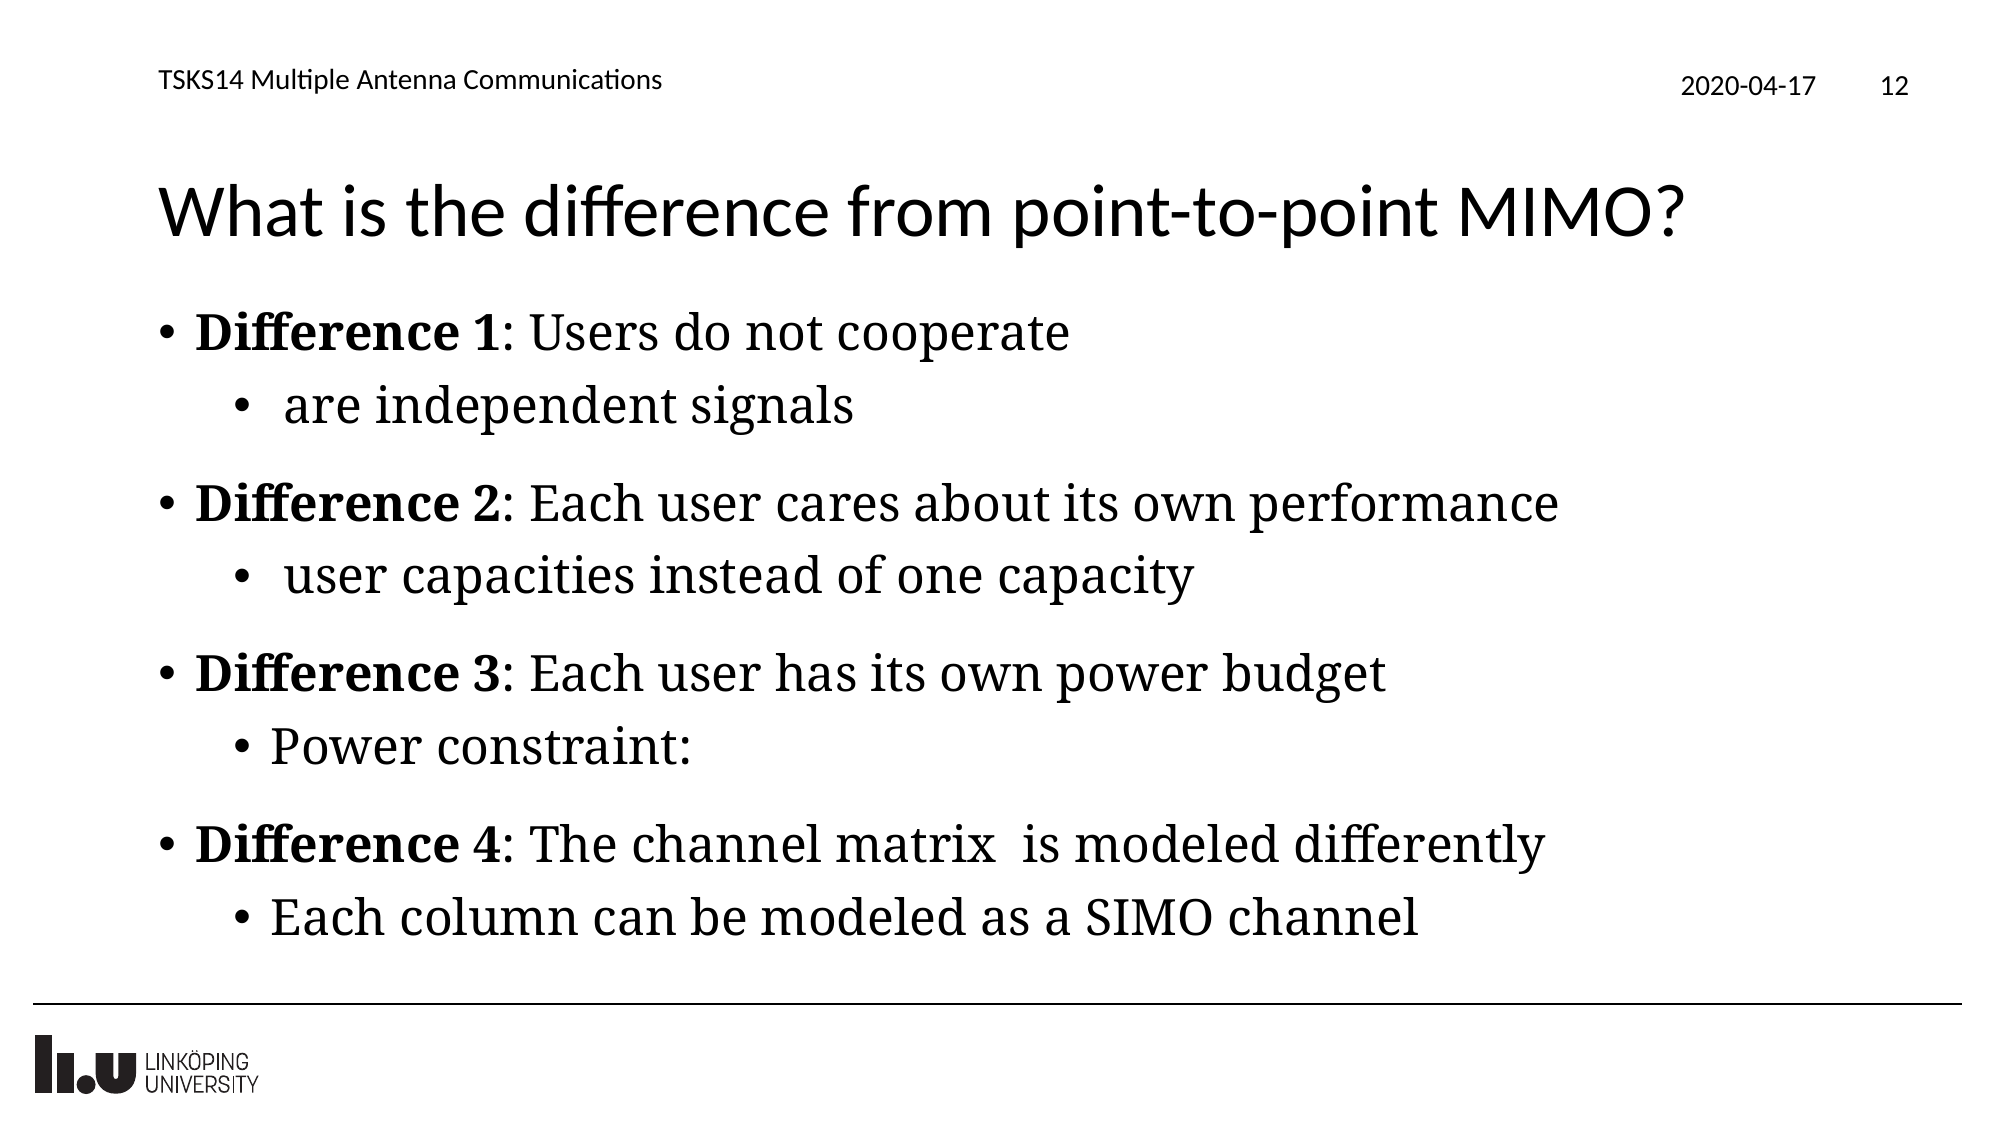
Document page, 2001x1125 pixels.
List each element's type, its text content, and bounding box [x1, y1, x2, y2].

title What is the difference from point-to-point MIMO? [143, 163, 1924, 301]
footer TSKS14 Multiple Antenna Communications [143, 59, 1484, 103]
slide_number 12 [1802, 59, 1924, 103]
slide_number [1518, 59, 1802, 103]
